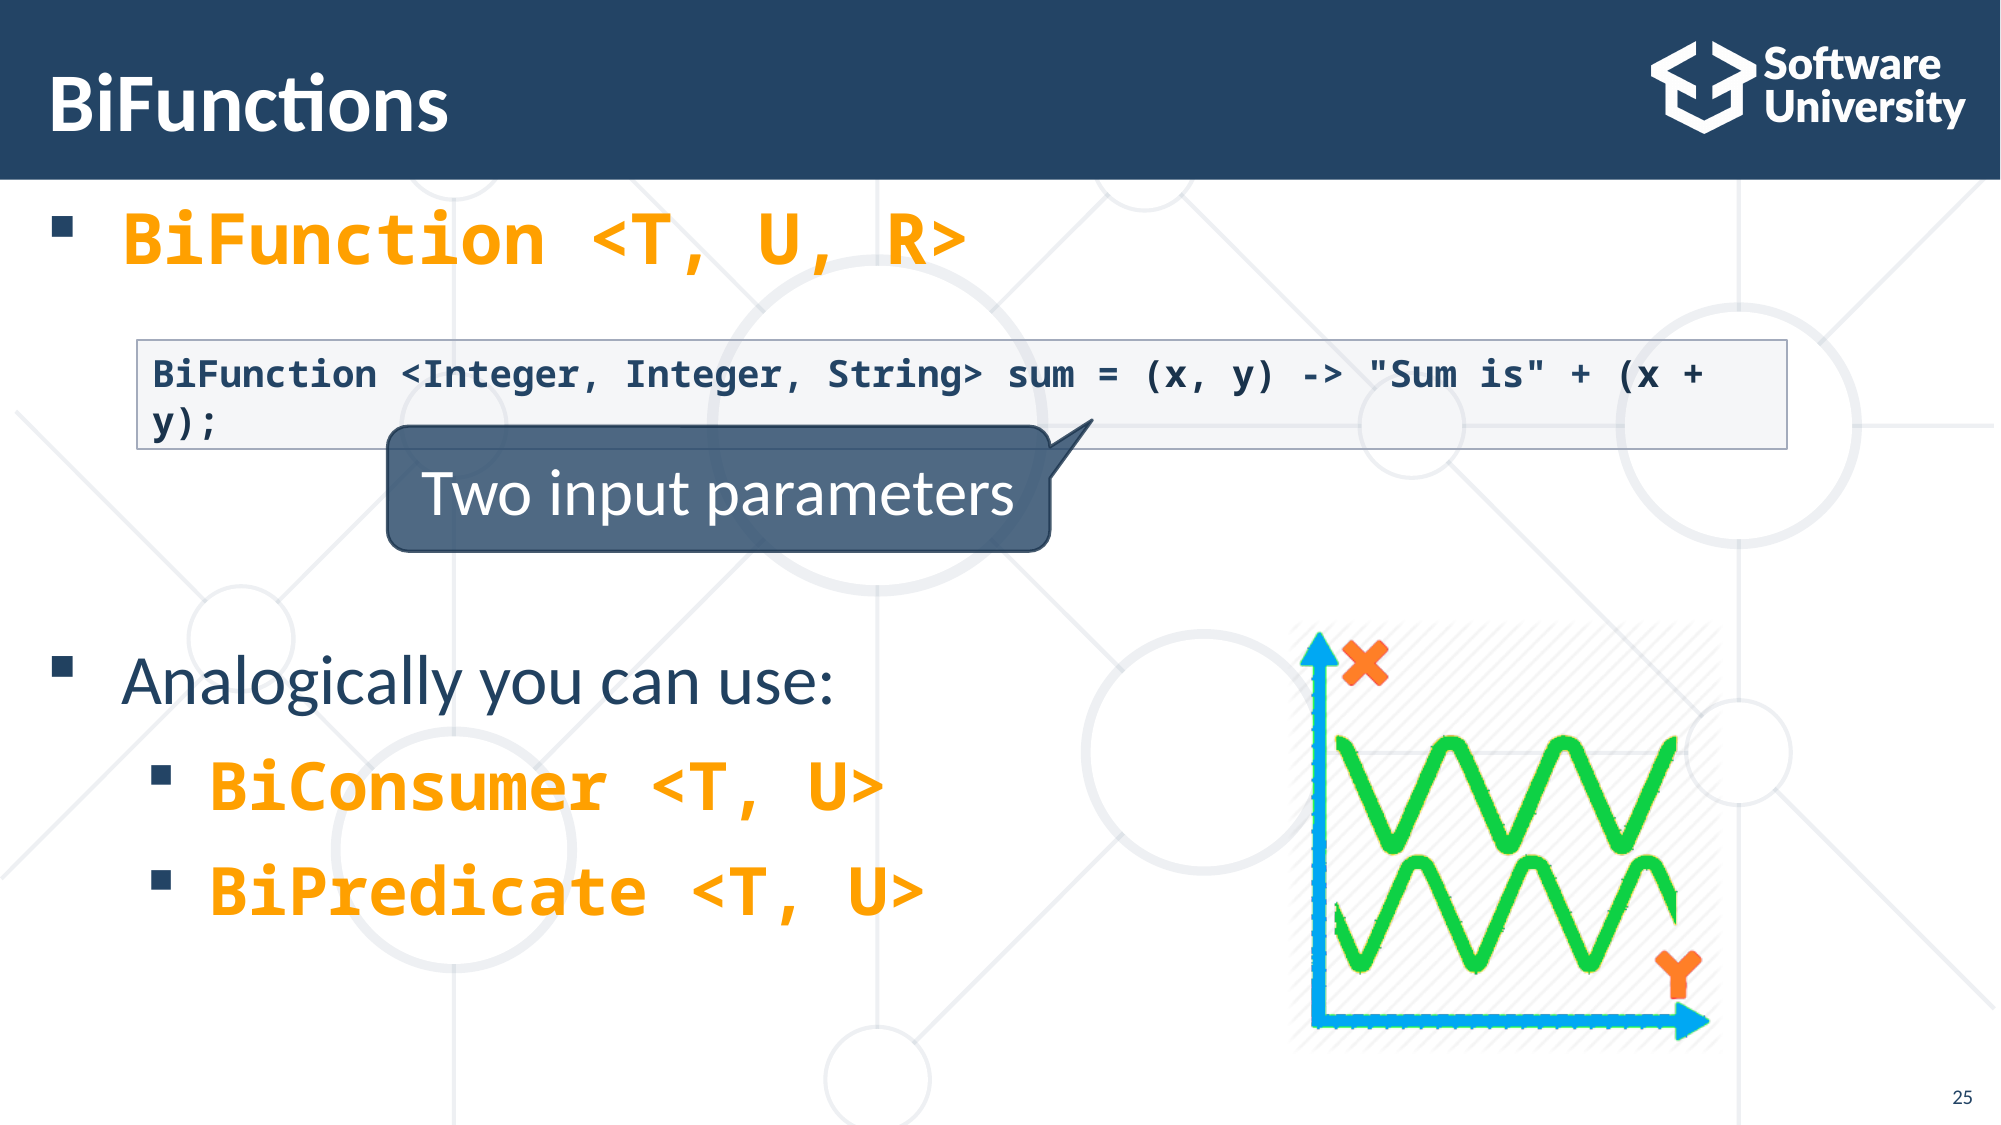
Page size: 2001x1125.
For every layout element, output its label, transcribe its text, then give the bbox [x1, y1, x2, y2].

slide_number 25 [1927, 1067, 1989, 1117]
picture [1651, 41, 1966, 134]
title BiFunctions [31, 6, 1603, 189]
text_box Two input parameters [385, 418, 1094, 554]
text_box BiFunction <Integer, Integer, String> sum = (x, y) -> "Sum is" + (x + y); [137, 339, 1788, 450]
text_box BiFunction <T, U, R> Analogically you can use: BiConsumer <T, U> BiPredicate <T, U> [31, 186, 1968, 1101]
picture [1287, 619, 1723, 1055]
